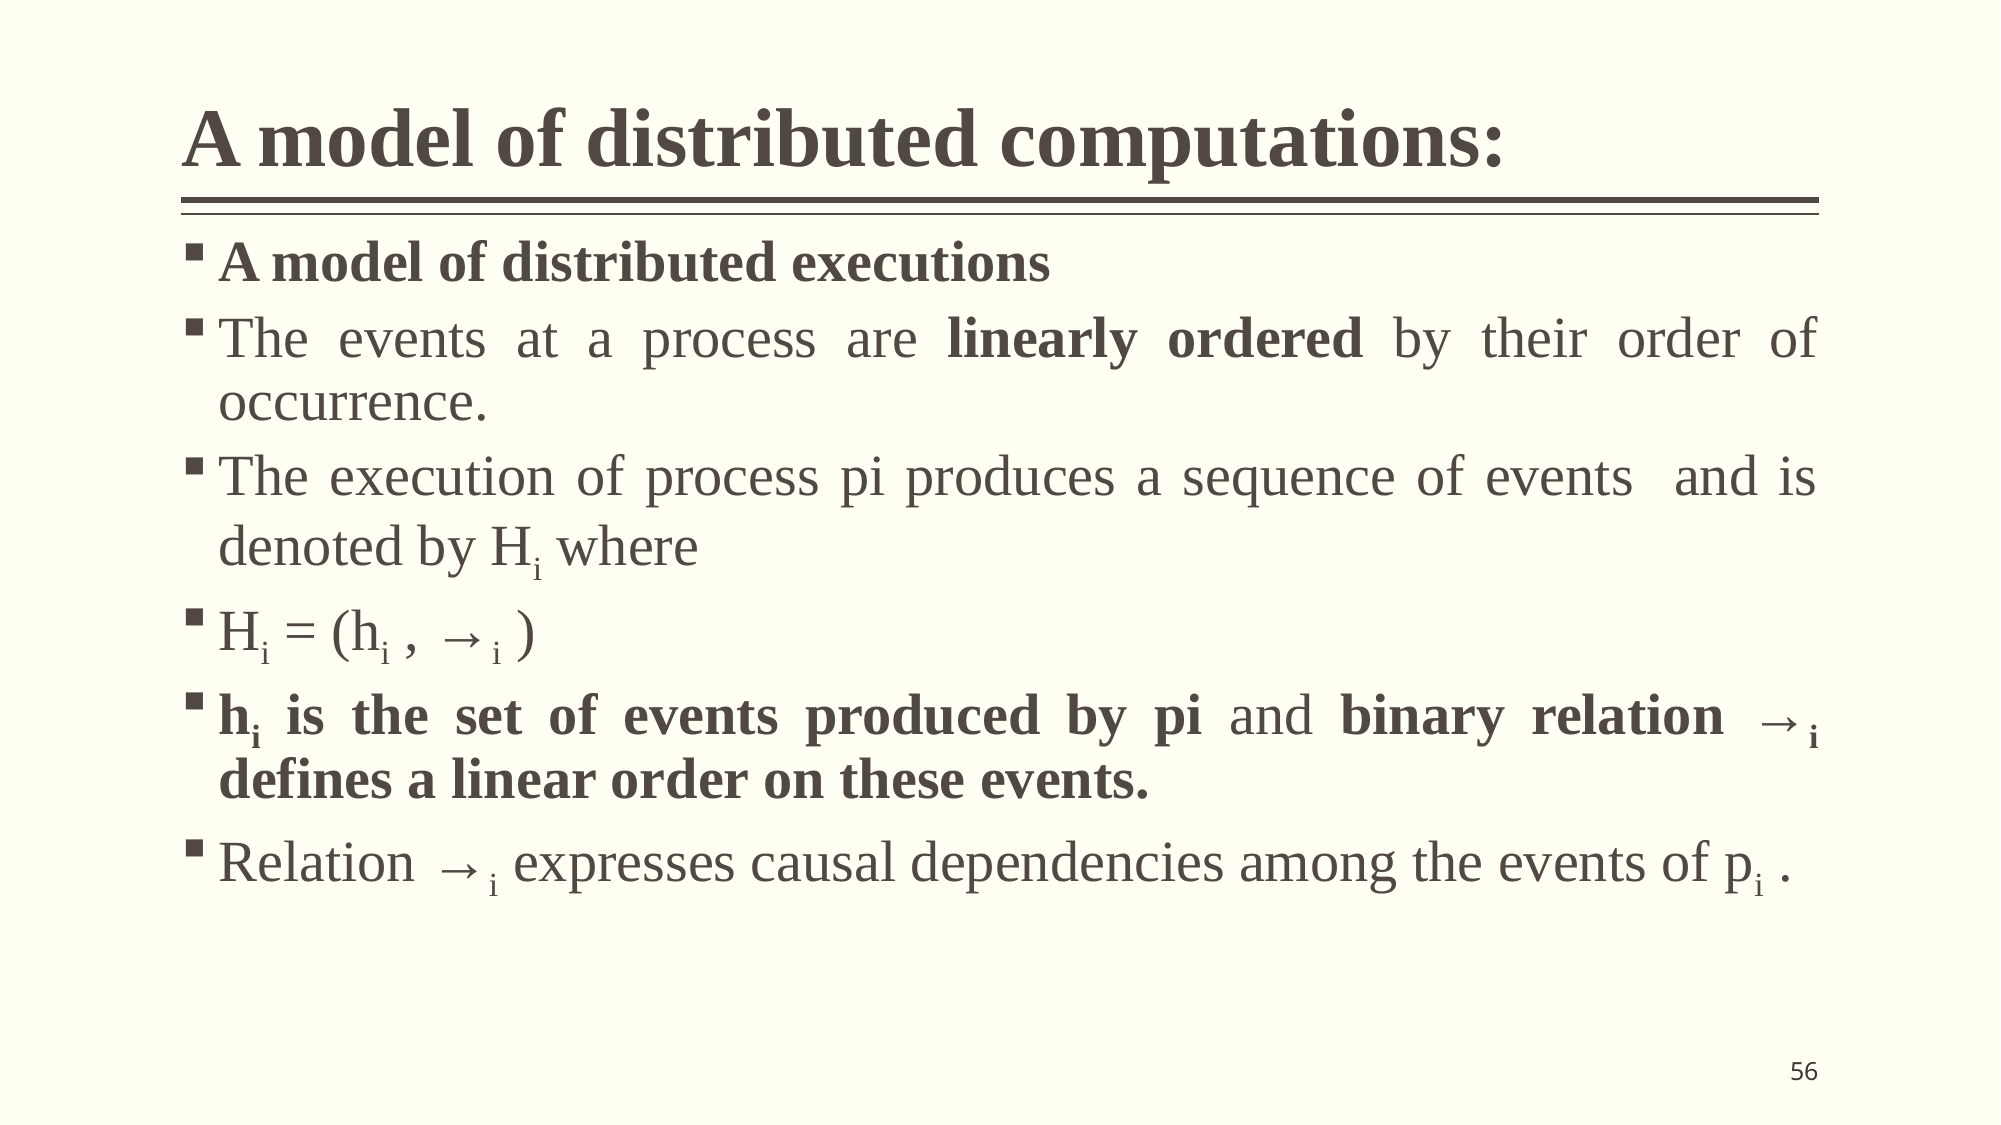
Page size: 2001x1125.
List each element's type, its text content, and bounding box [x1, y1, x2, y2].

slide_number 56 [1518, 1042, 1819, 1103]
title A model of distributed computations: [181, 83, 1819, 193]
